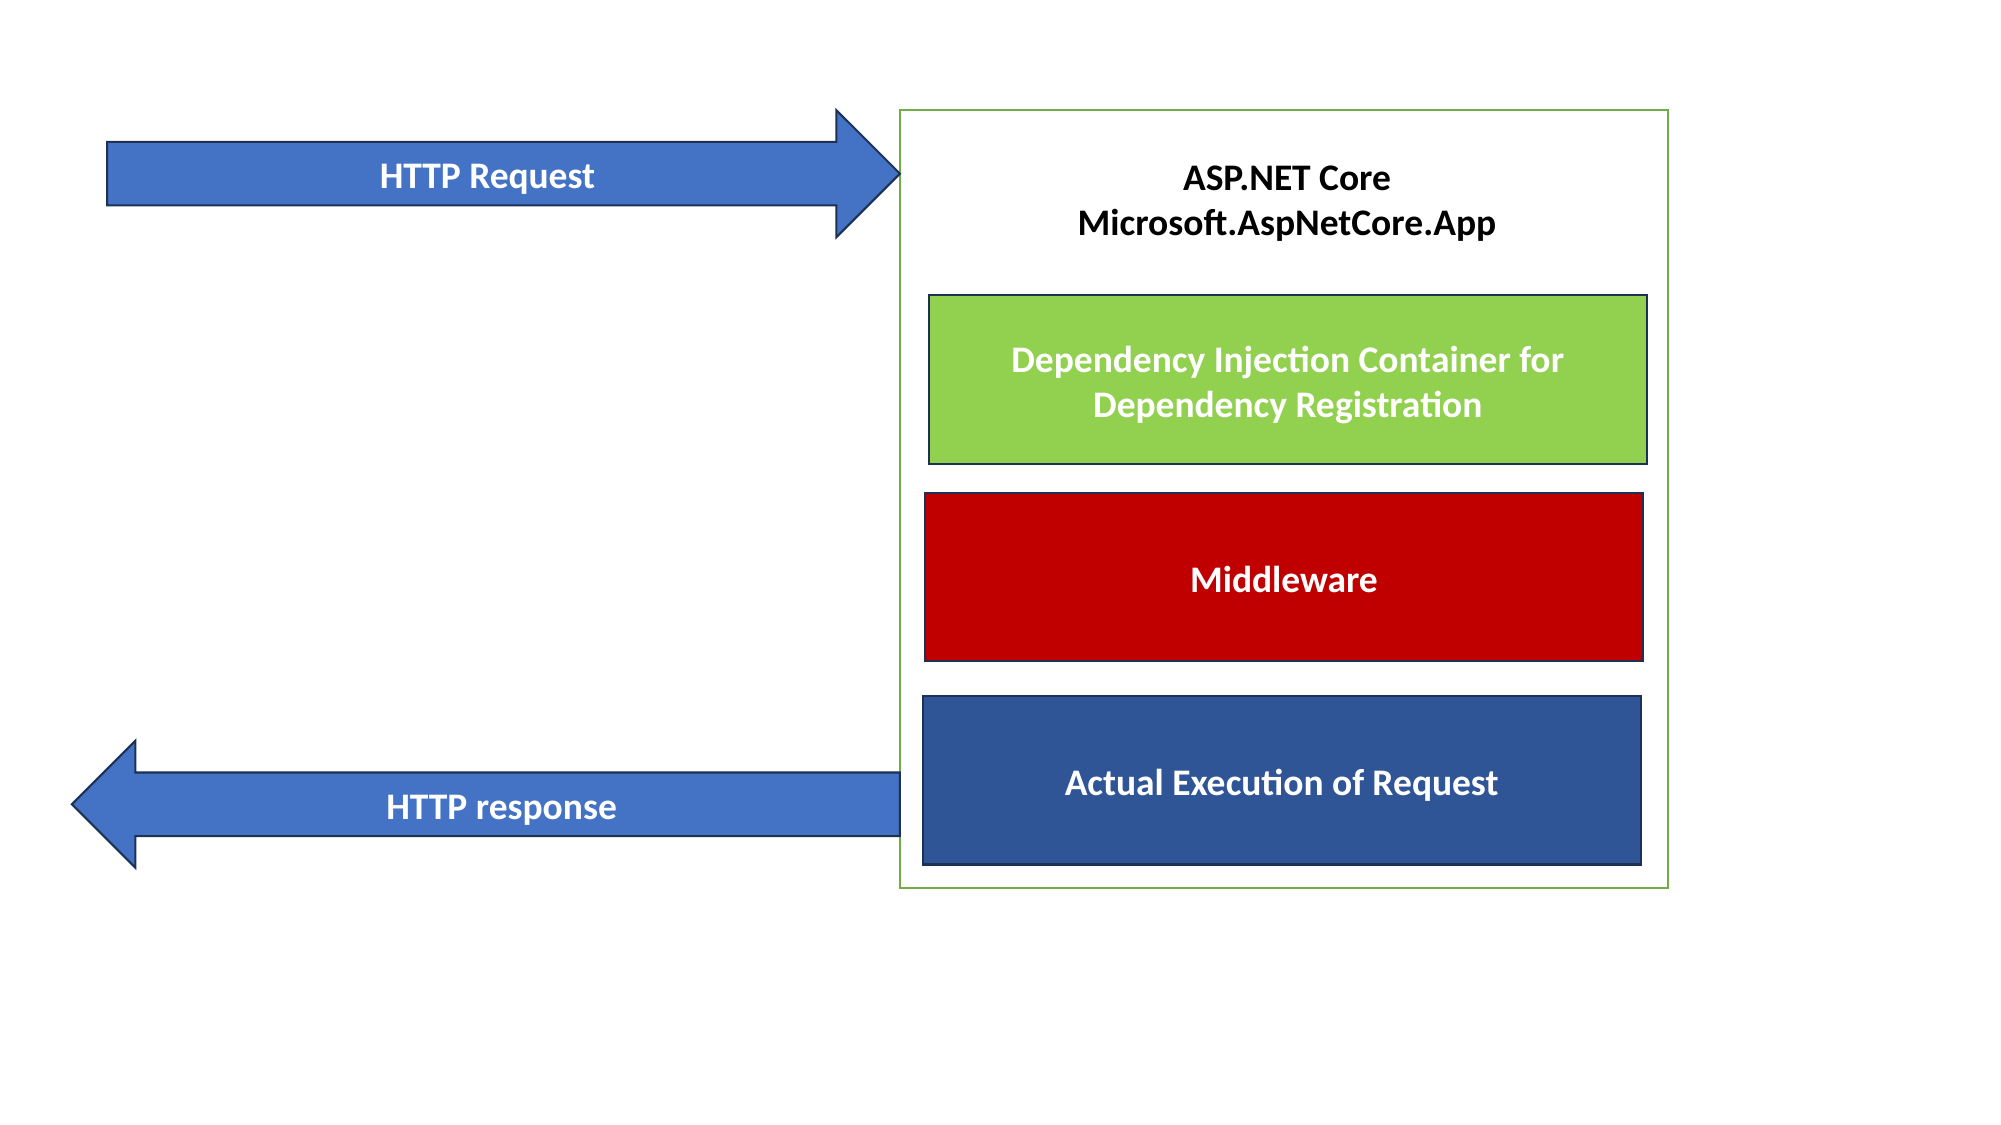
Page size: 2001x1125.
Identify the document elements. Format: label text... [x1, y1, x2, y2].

text_box HTTP Request [106, 107, 902, 240]
text_box Actual Execution of Request [922, 695, 1642, 866]
text_box HTTP response [70, 738, 901, 871]
text_box [899, 109, 1669, 889]
text_box Middleware [924, 492, 1644, 662]
text_box Dependency Injection Container for Dependency Registration [928, 294, 1648, 465]
text_box ASP.NET Core Microsoft.AspNetCore.App [941, 145, 1634, 251]
